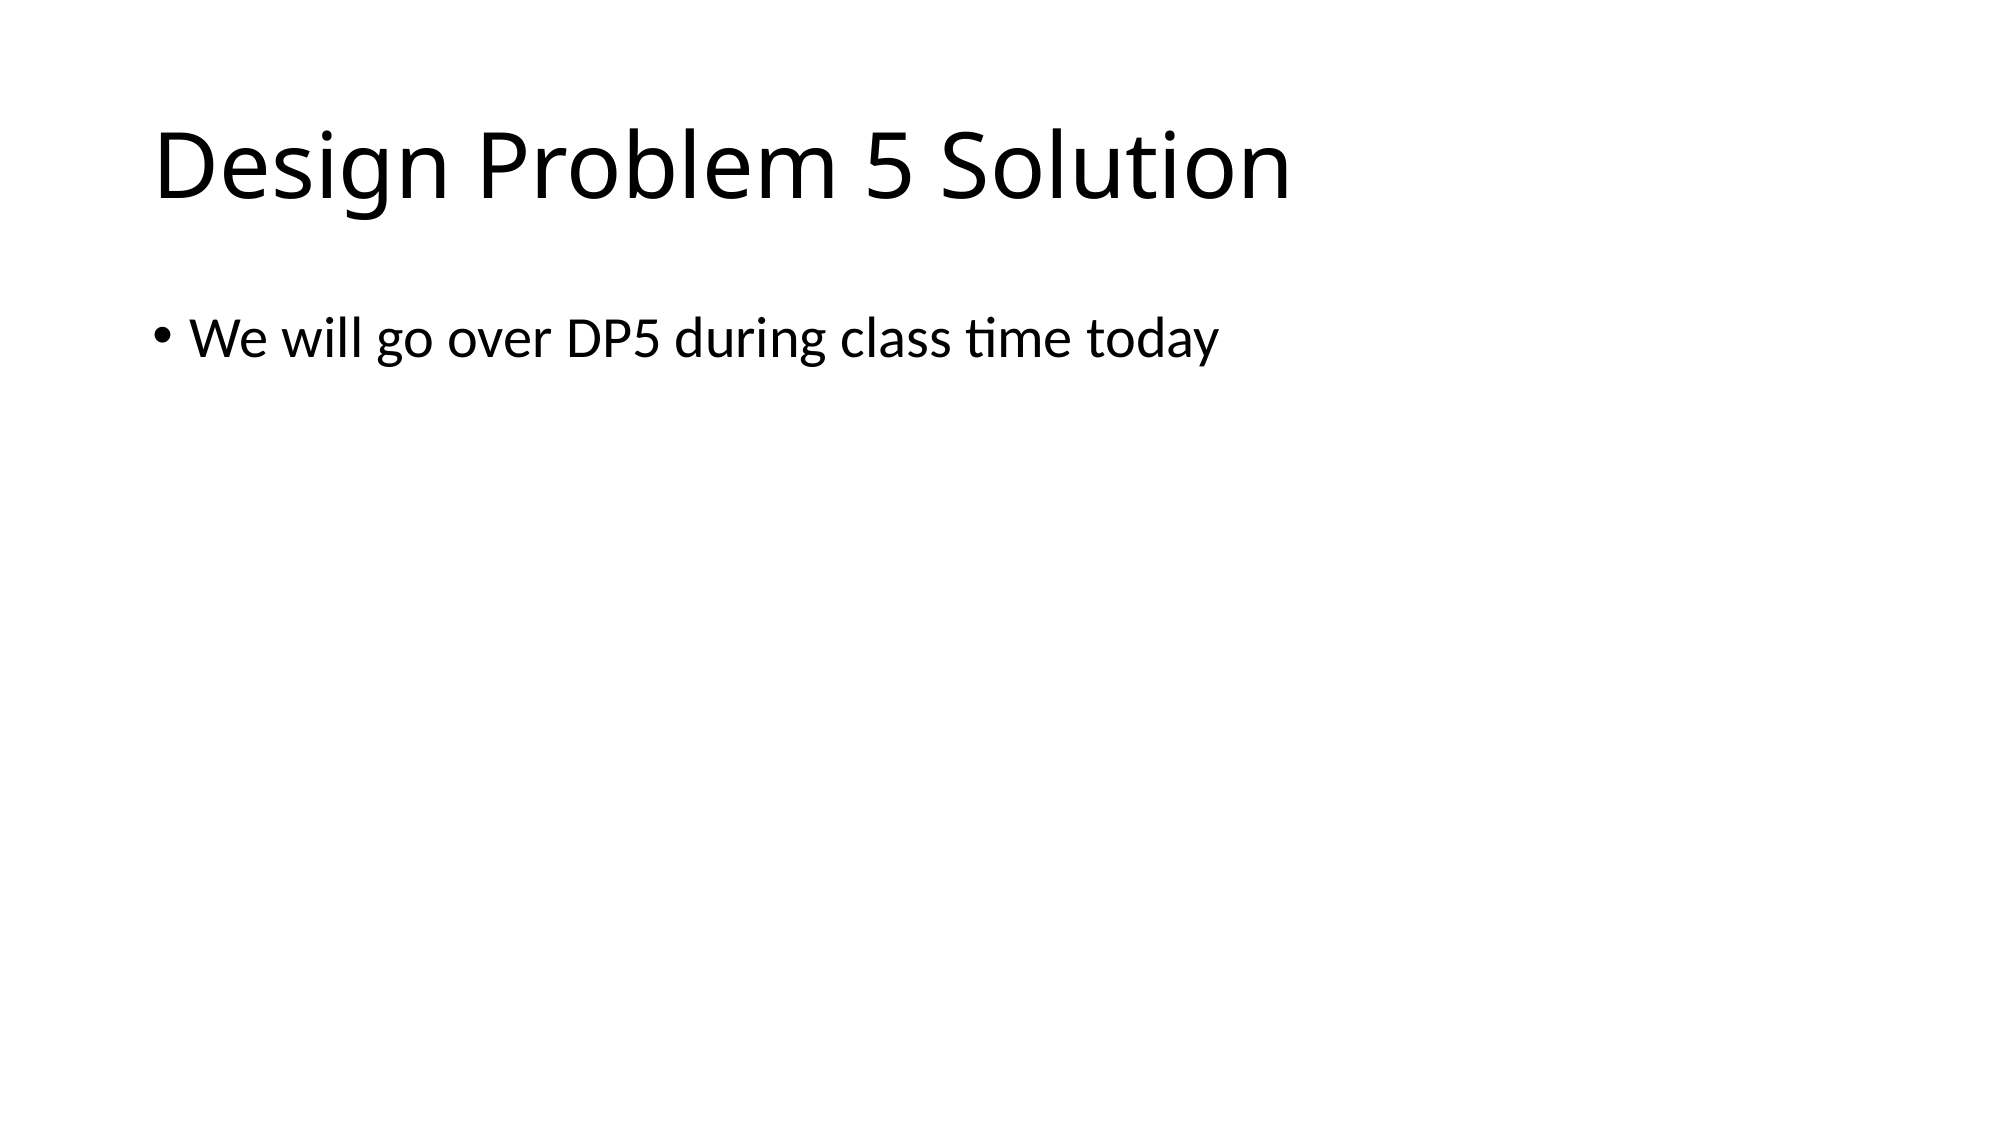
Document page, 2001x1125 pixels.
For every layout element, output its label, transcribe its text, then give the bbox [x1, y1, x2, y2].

title Design Problem 5 Solution [137, 59, 1863, 278]
list We will go over DP5 during class time today [137, 299, 1863, 1014]
